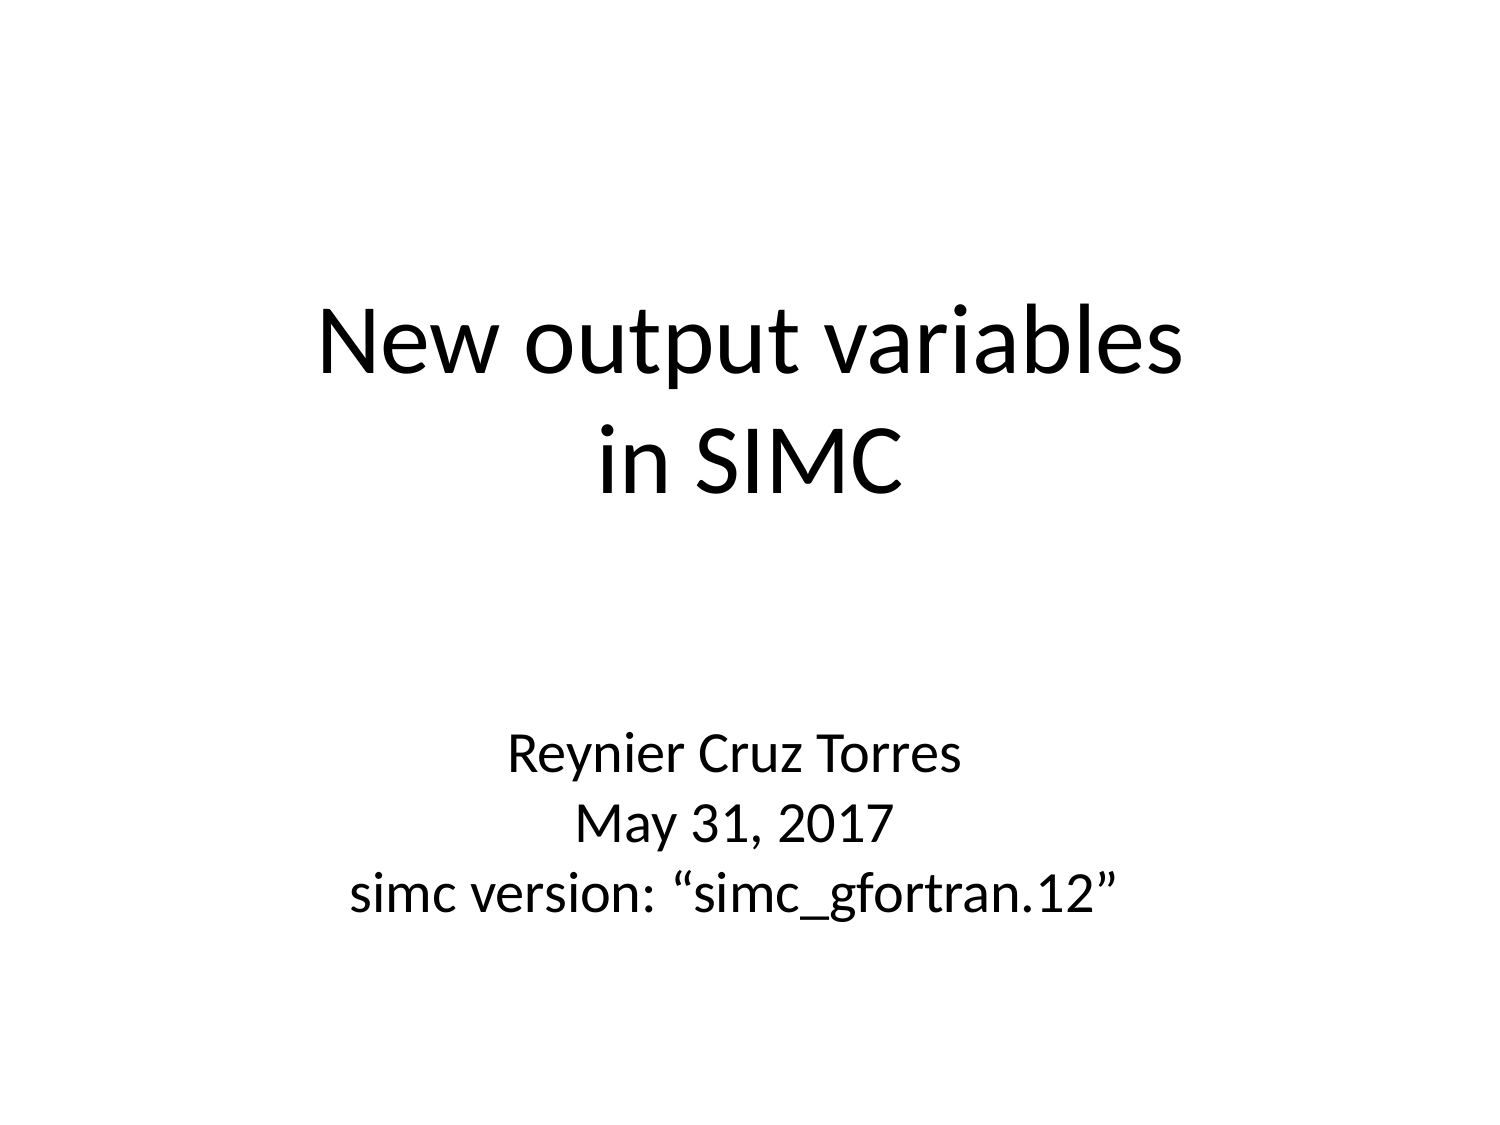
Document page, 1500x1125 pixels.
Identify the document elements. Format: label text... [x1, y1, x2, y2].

text_box Reynier Cruz Torres May 31, 2017 simc version: “simc_gfortran.12” [334, 706, 1135, 932]
text_box New output variables in SIMC [292, 266, 1210, 521]
